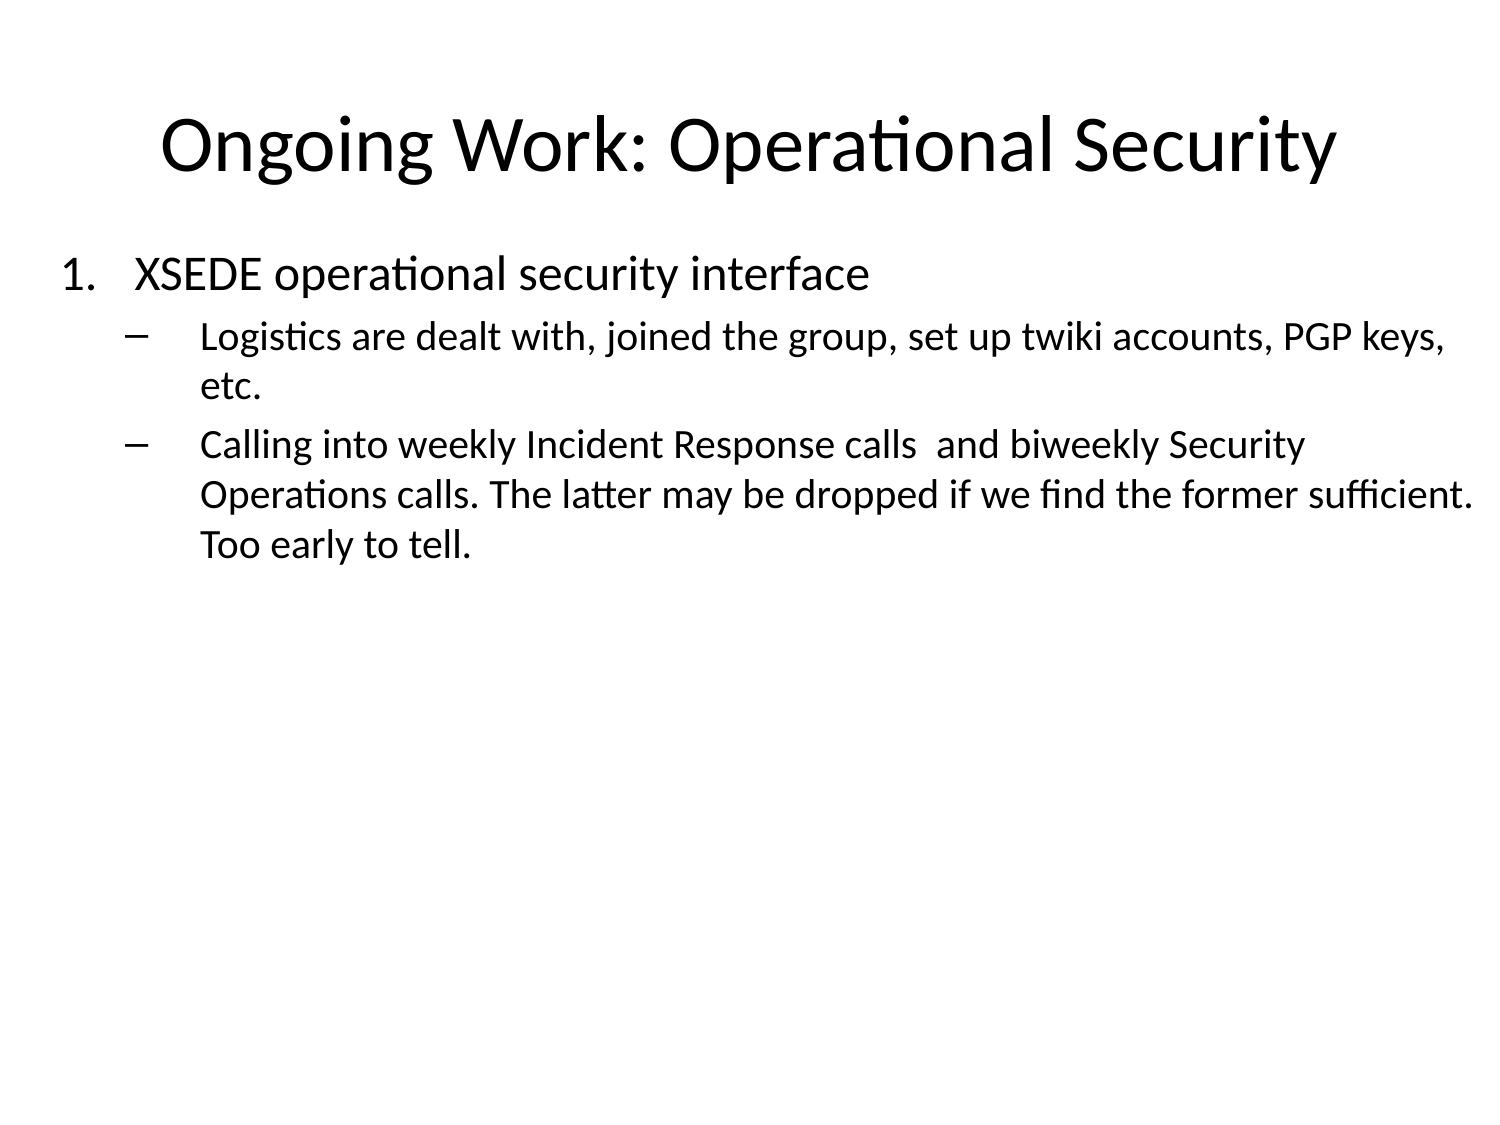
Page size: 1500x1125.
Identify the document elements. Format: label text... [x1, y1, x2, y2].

list XSEDE operational security interface Logistics are dealt with, joined the group, set up twiki accounts, PGP keys, etc. Calling into weekly Incident Response calls and biweekly Security Operations calls. The latter may be dropped if we find the former sufficient. Too early to tell. [44, 232, 1500, 1125]
title Ongoing Work: Operational Security [75, 45, 1425, 232]
